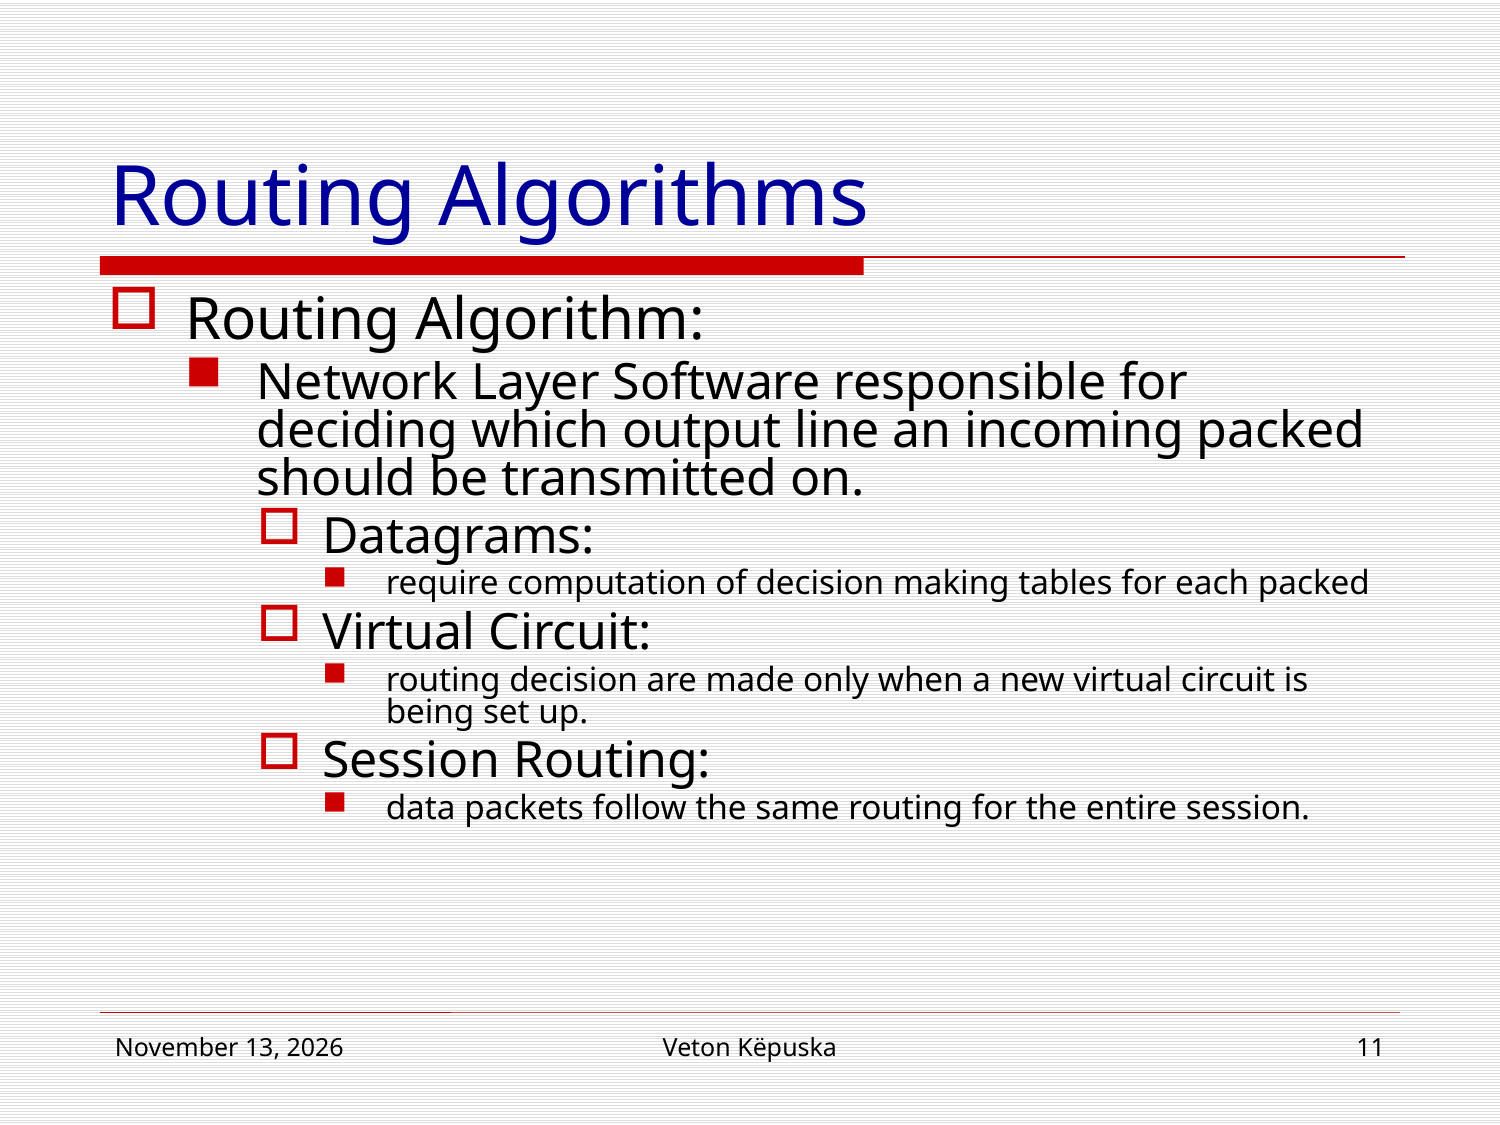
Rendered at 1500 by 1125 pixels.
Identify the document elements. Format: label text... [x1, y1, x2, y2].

title Routing Algorithms [94, 50, 1407, 250]
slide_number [99, 1024, 425, 1103]
slide_number 11 [1074, 1024, 1400, 1103]
footer Veton Këpuska [512, 1024, 988, 1103]
list Routing Algorithm: Network Layer Software responsible for deciding which output line an incoming packed should be transmitted on. Datagrams: require computation of decision making tables for each packed Virtual Circuit: routing decision are made only when a new virtual circuit is being set up. Session Routing: data packets follow the same routing for the entire session. [92, 287, 1406, 988]
